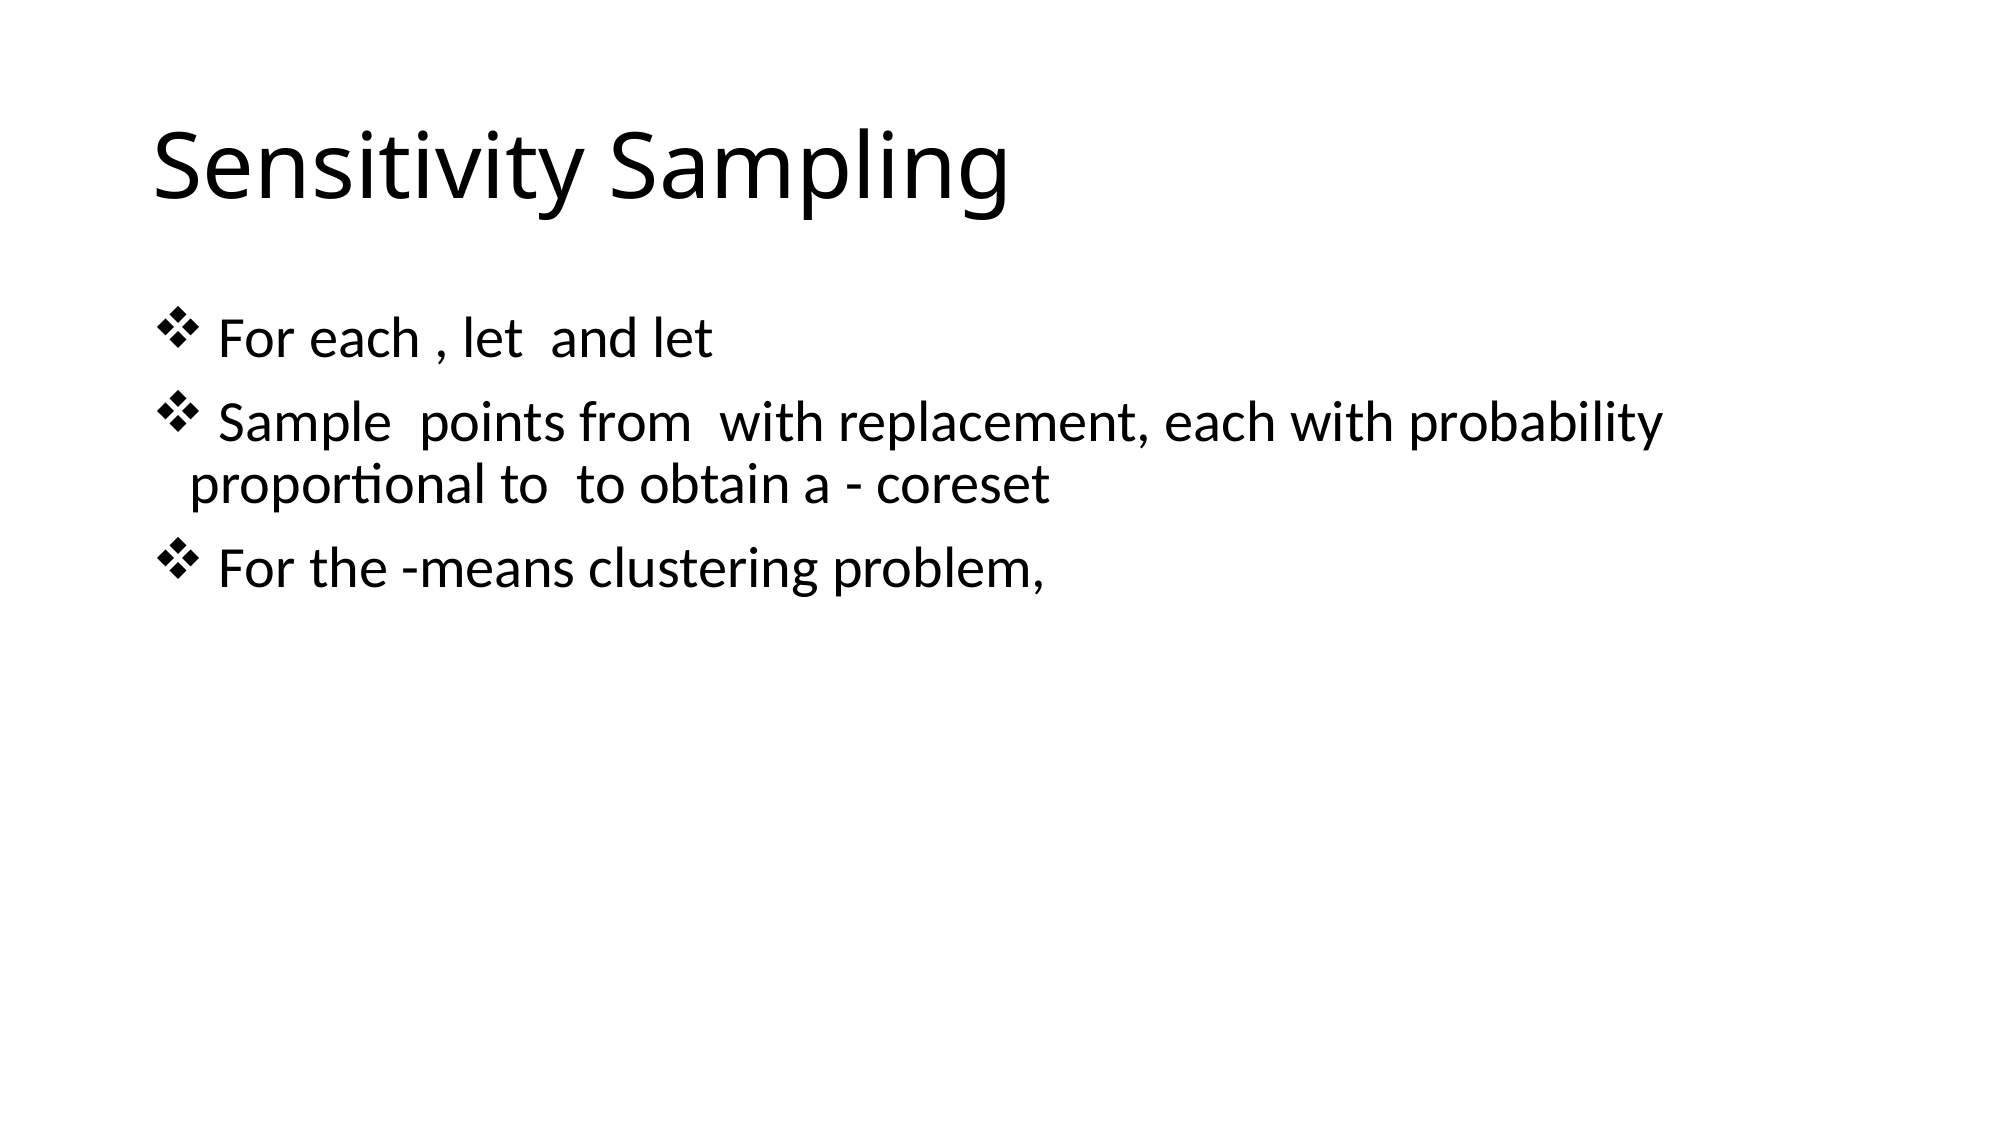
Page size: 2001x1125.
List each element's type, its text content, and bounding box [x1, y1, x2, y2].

title Sensitivity Sampling [137, 59, 1863, 278]
